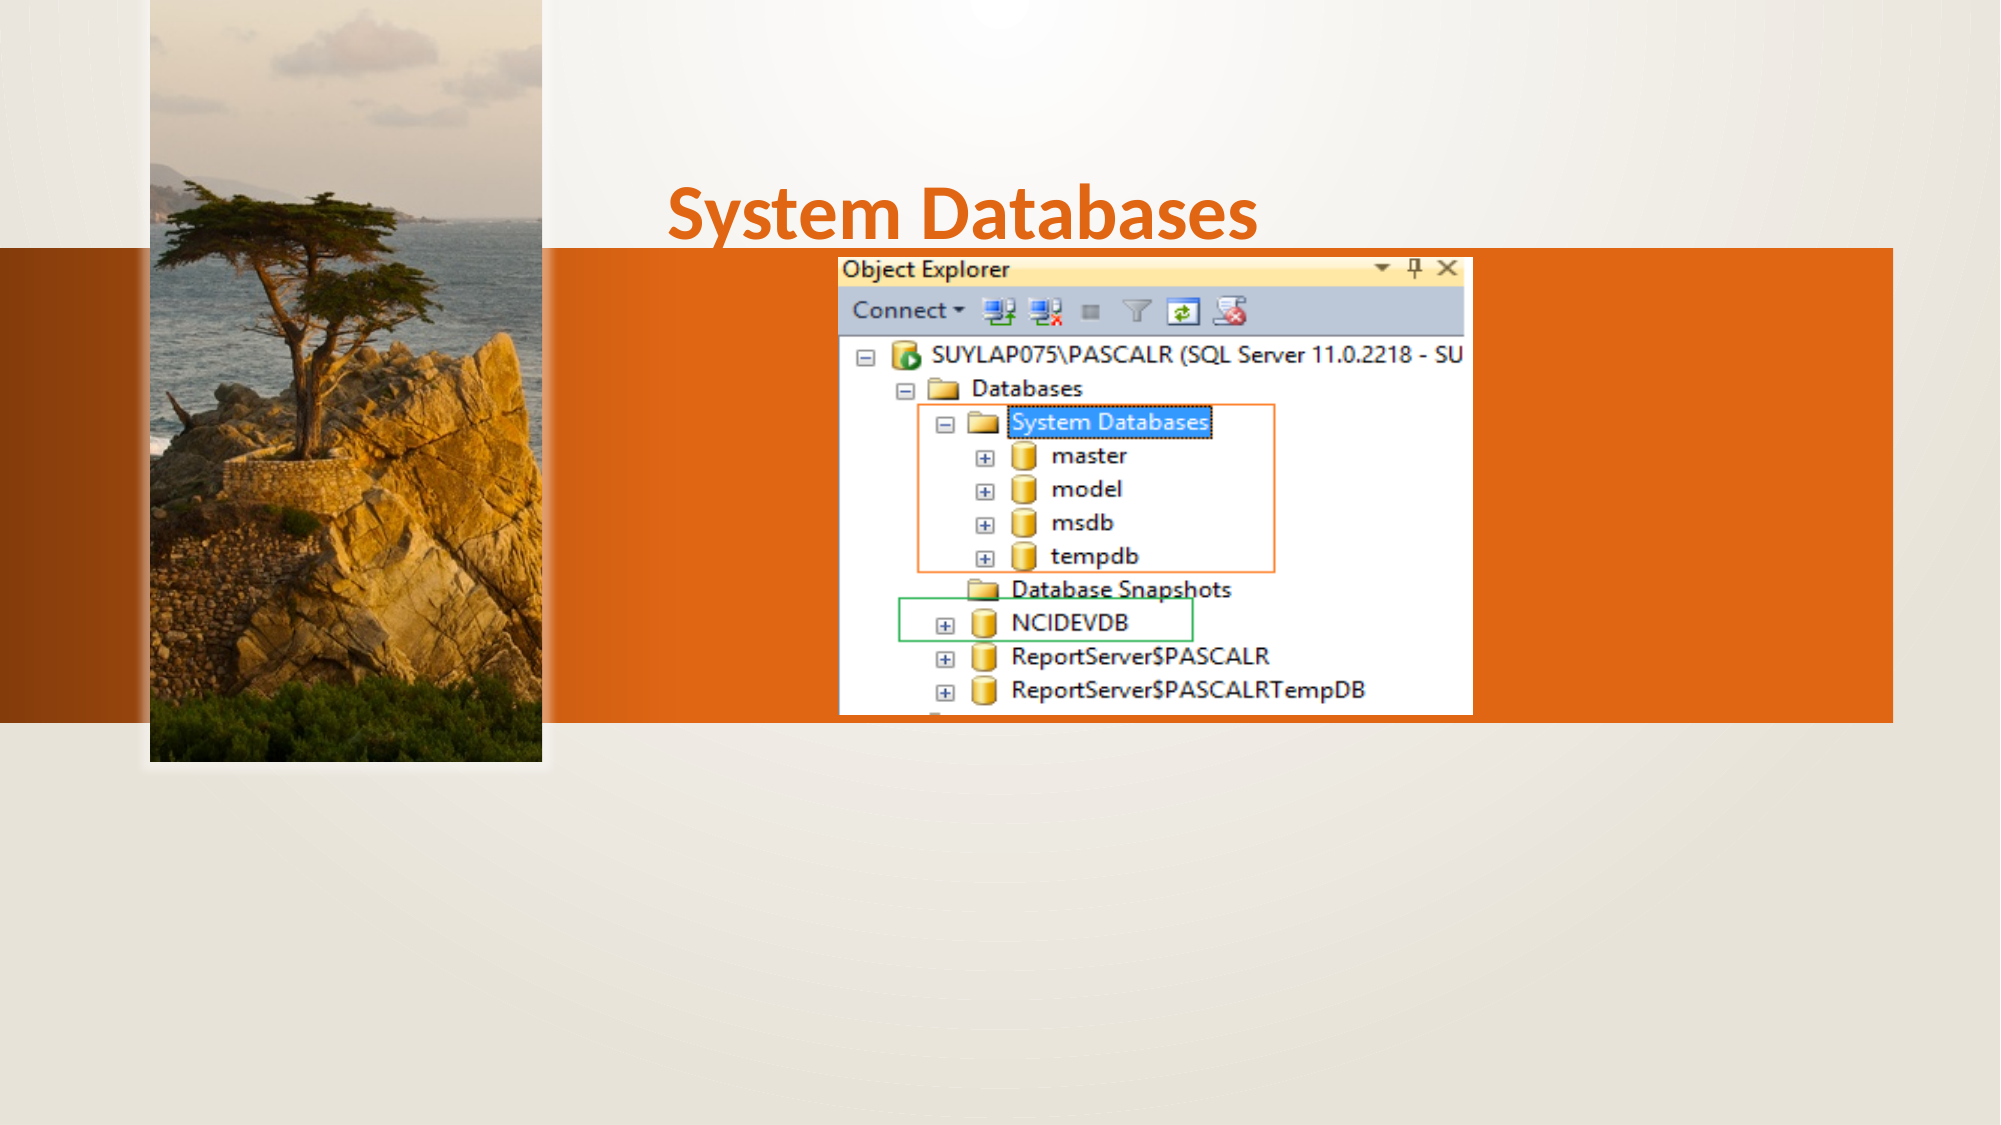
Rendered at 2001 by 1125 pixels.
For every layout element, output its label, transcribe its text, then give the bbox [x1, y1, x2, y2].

title System Databases [652, 164, 1816, 250]
picture [838, 257, 1473, 715]
picture [149, 0, 543, 762]
list [587, 250, 1888, 723]
